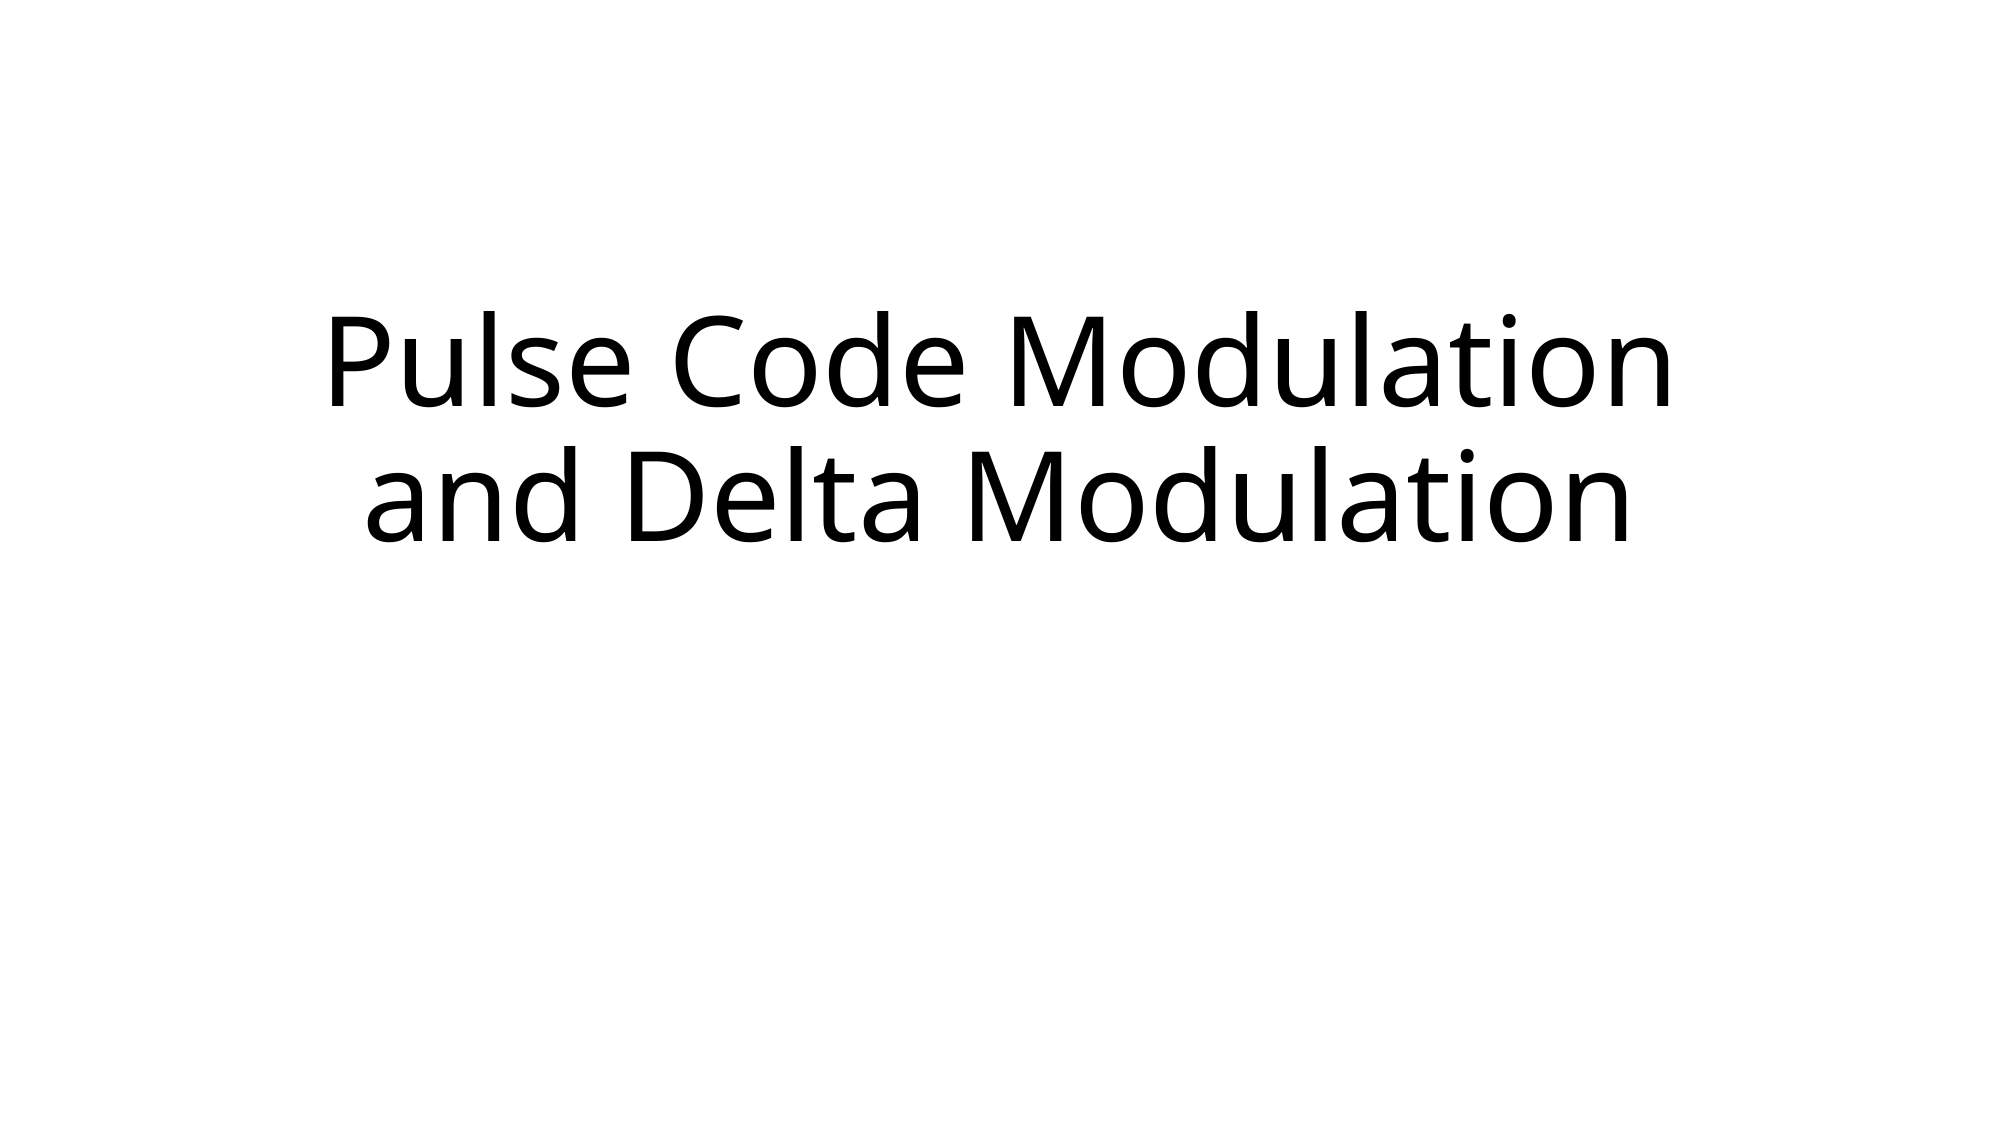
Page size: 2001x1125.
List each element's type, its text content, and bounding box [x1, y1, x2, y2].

title Pulse Code Modulation and Delta Modulation [249, 184, 1750, 576]
